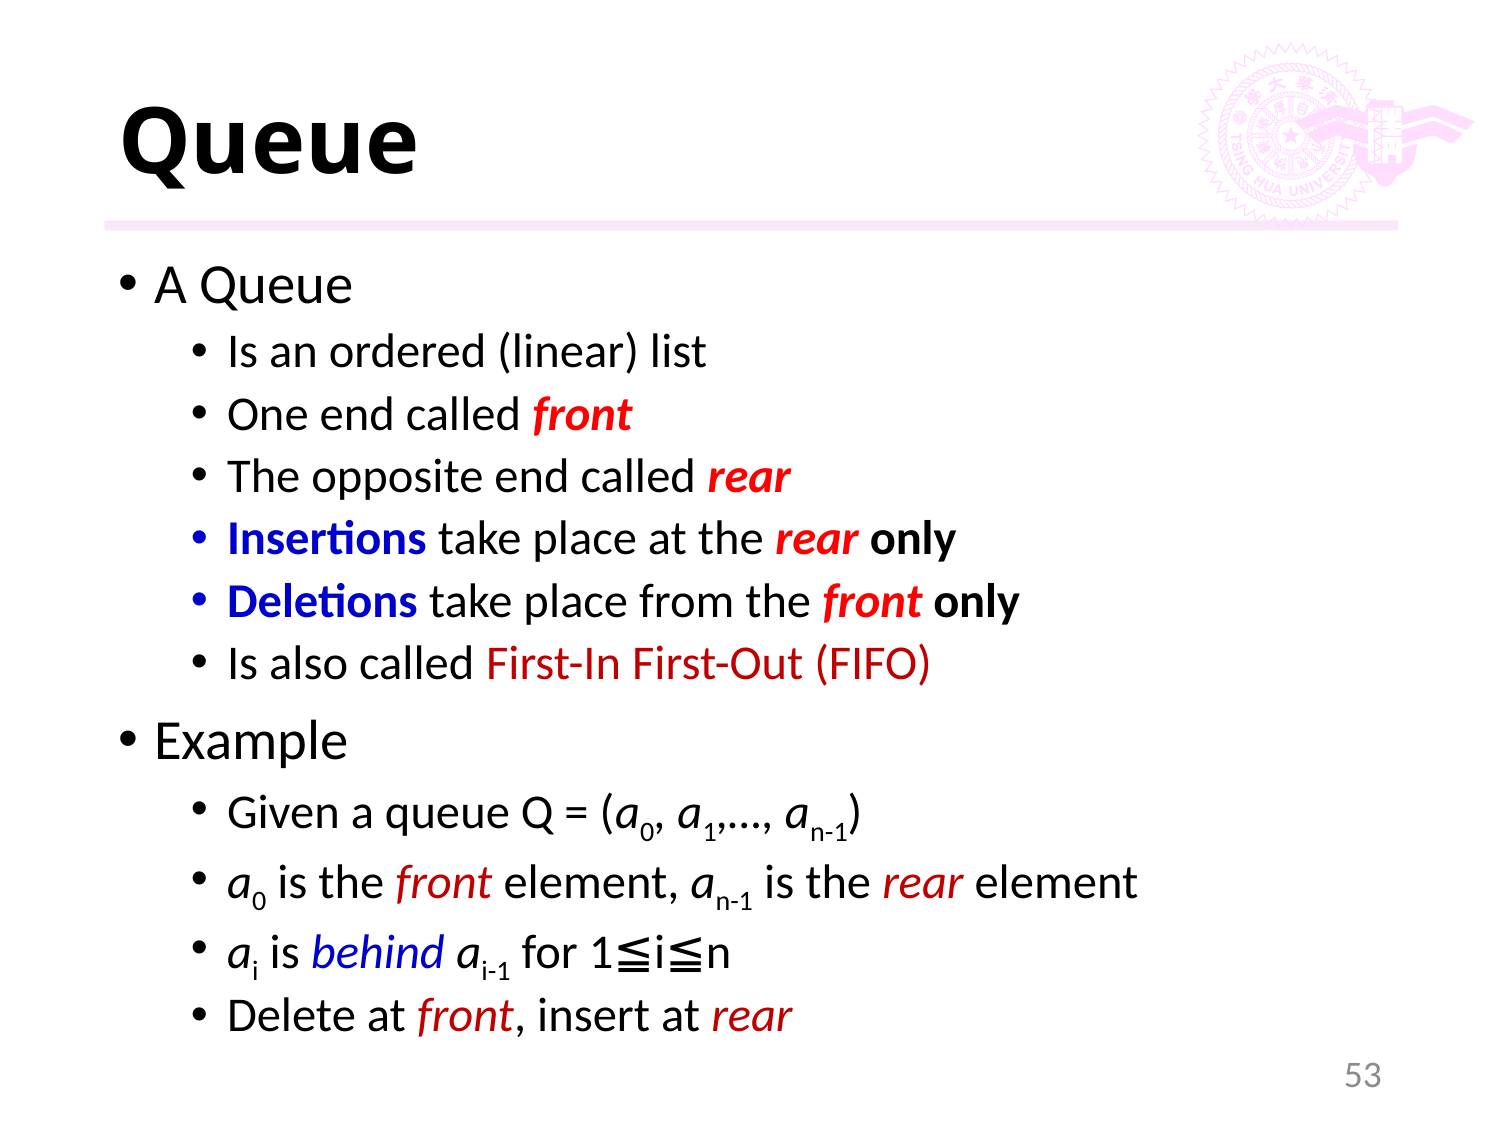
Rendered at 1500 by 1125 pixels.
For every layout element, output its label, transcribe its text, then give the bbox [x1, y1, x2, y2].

title Queue [103, 59, 1397, 228]
slide_number 53 [1059, 1042, 1397, 1103]
list A Queue Is an ordered (linear) list One end called front The opposite end called rear Insertions take place at the rear only Deletions take place from the front only Is also called First-In First-Out (FIFO) Example Given a queue Q = (a0, a1,…, an-1) a0 is the front element, an-1 is the rear element ai is behind ai-1 for 1≦i≦n Delete at front, insert at rear [103, 247, 1397, 1055]
